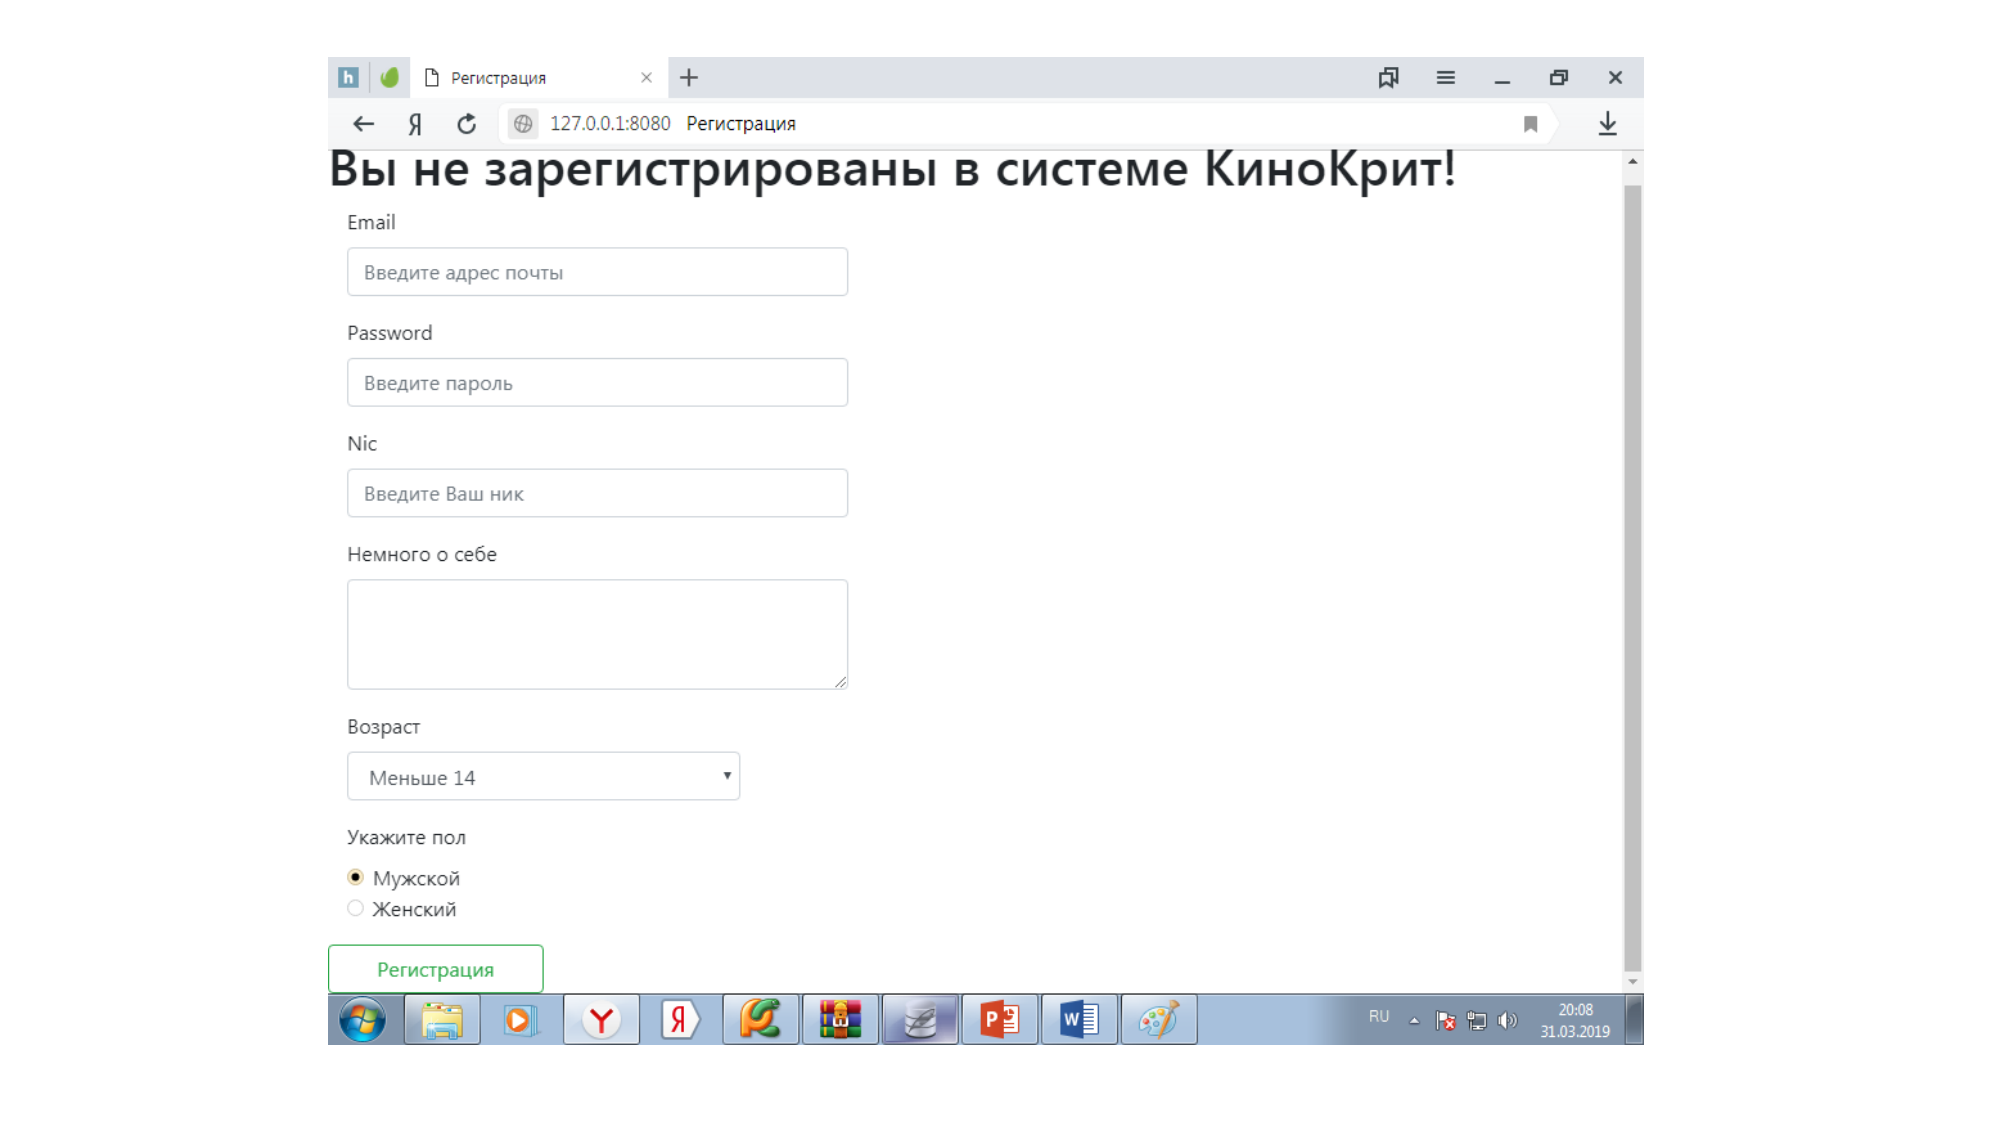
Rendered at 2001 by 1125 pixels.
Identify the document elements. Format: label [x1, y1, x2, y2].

list [328, 57, 1644, 1045]
